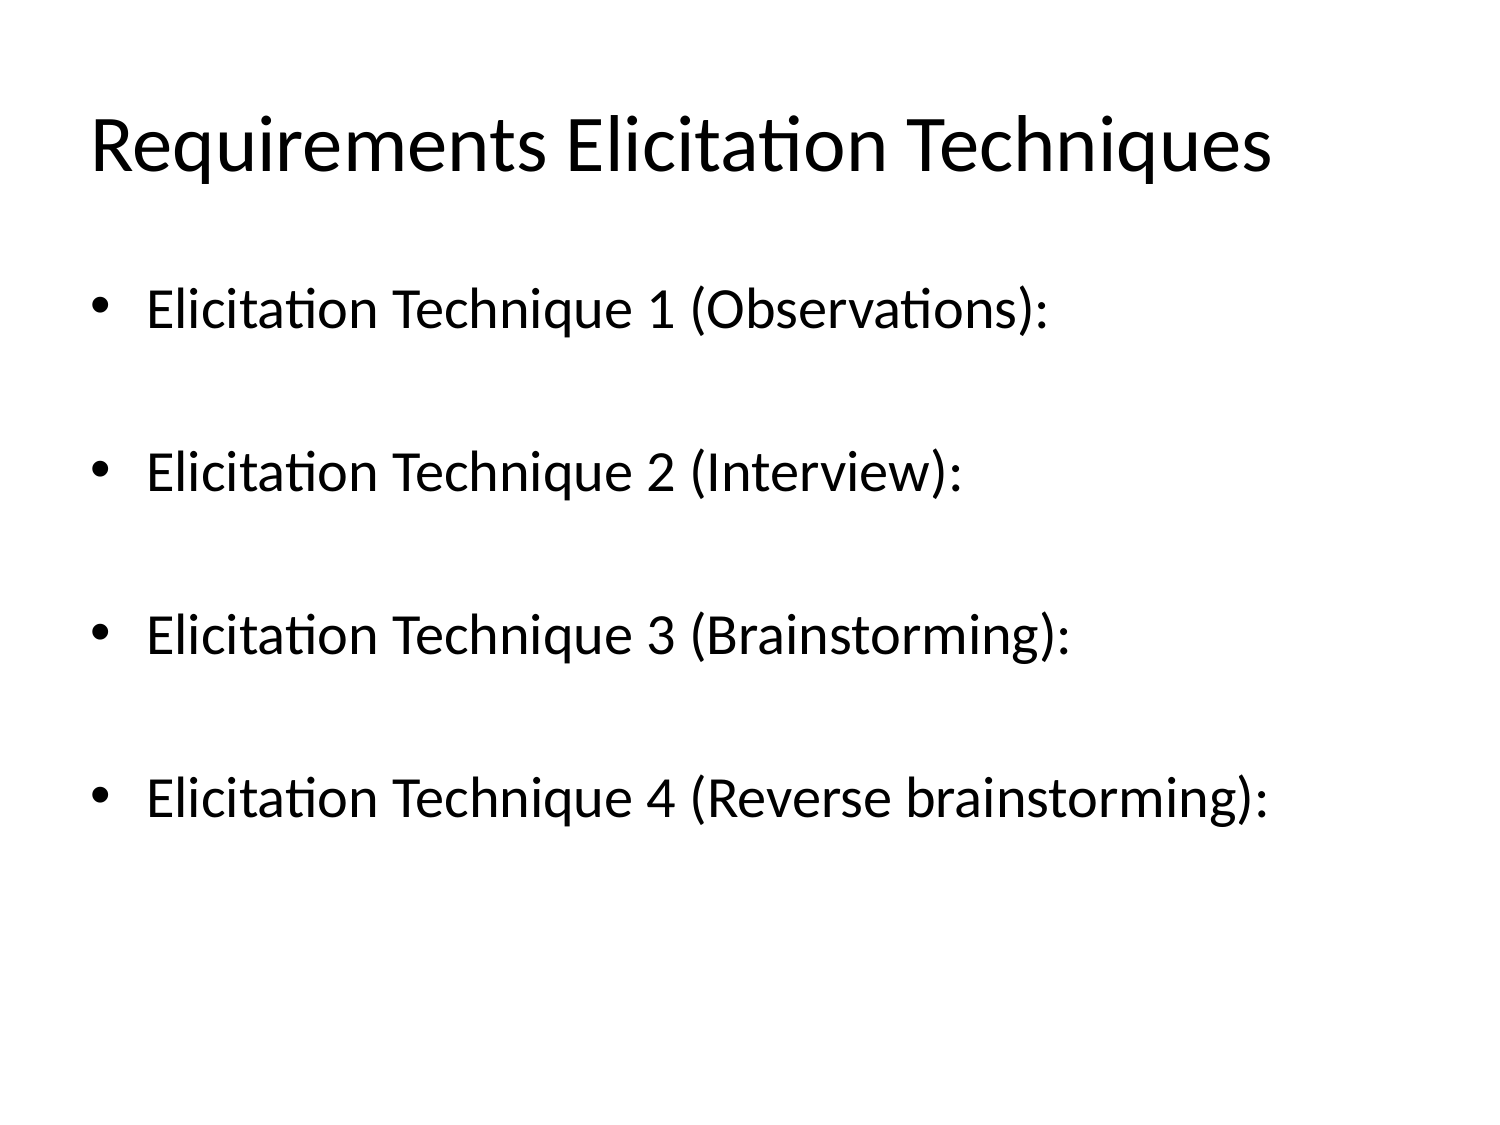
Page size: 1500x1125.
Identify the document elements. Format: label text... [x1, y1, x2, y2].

title Requirements Elicitation Techniques [75, 45, 1425, 233]
list Elicitation Technique 1 (Observations): Elicitation Technique 2 (Interview): Elicitation Technique 3 (Brainstorming): Elicitation Technique 4 (Reverse brainstorming): [75, 262, 1425, 1005]
